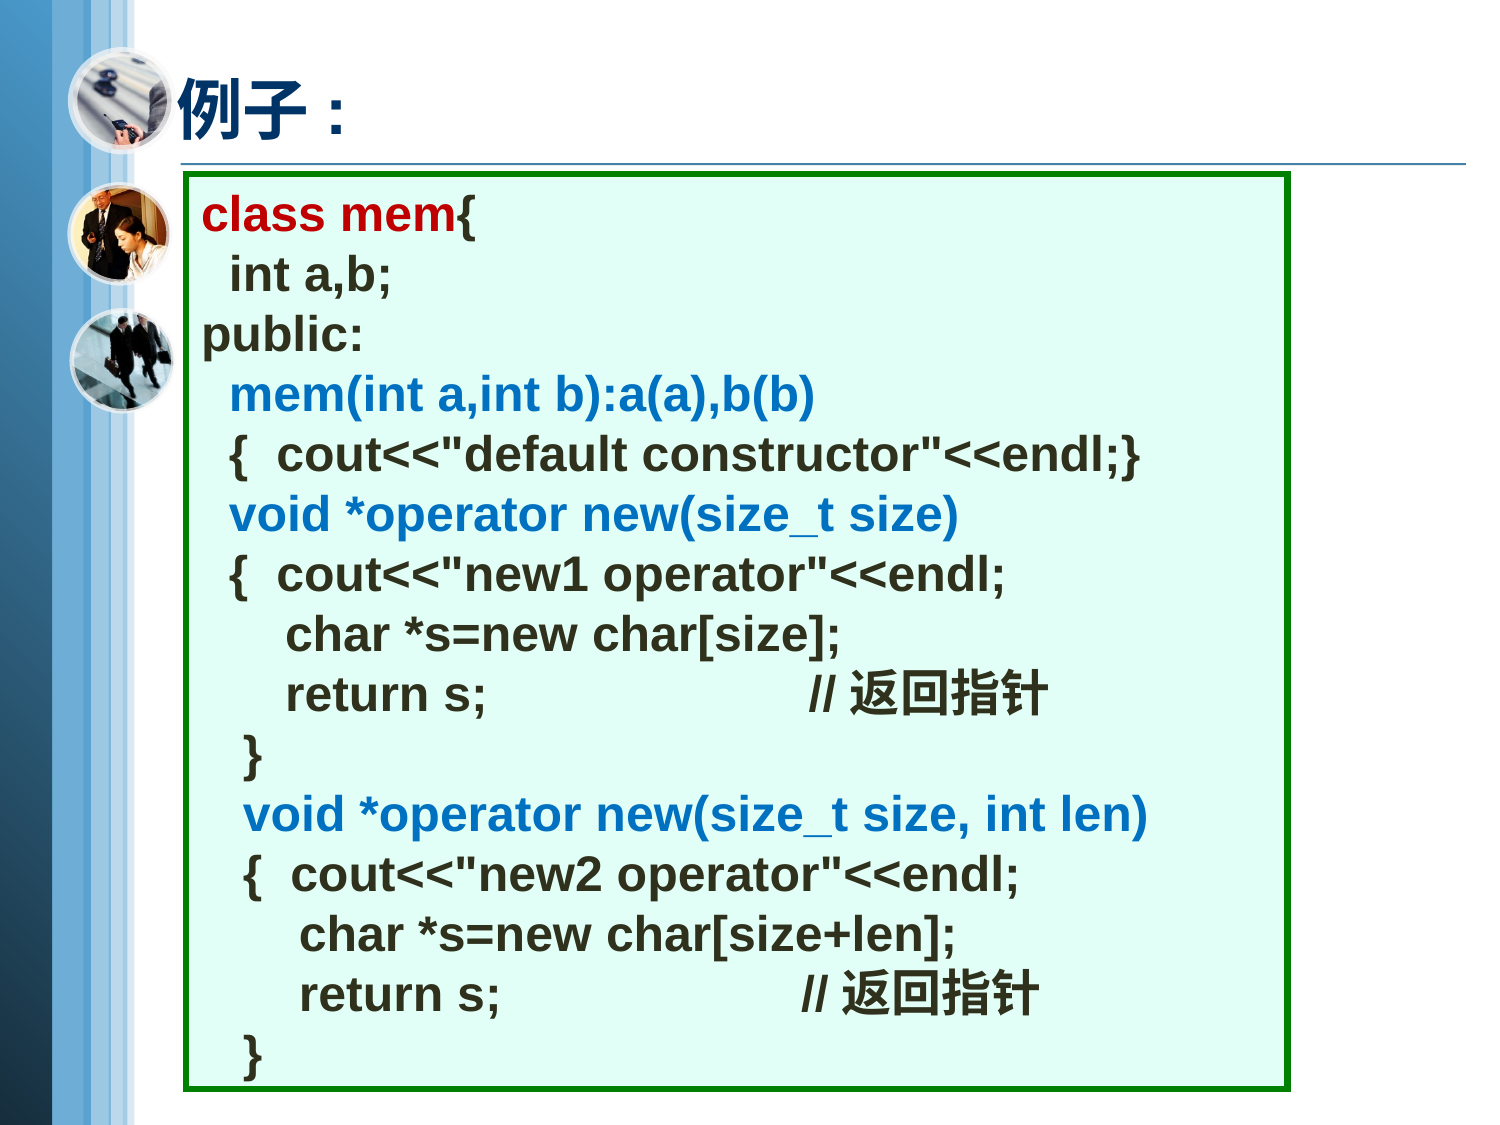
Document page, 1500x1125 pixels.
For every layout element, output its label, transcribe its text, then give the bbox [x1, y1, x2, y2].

text_box class mem{ int a,b; public: mem(int a,int b):a(a),b(b) { cout<<"default constructor"<<endl;} void *operator new(size_t size) { cout<<"new1 operator"<<endl; char *s=new char[size]; return s; //返回指针 } void *operator new(size_t size, int len) { cout<<"new2 operator"<<endl; char *s=new char[size+len]; return s; //返回指针 } [186, 174, 1288, 1090]
picture [75, 313, 171, 408]
picture [78, 57, 161, 144]
title 例子: [161, 24, 1467, 191]
picture [74, 189, 166, 279]
